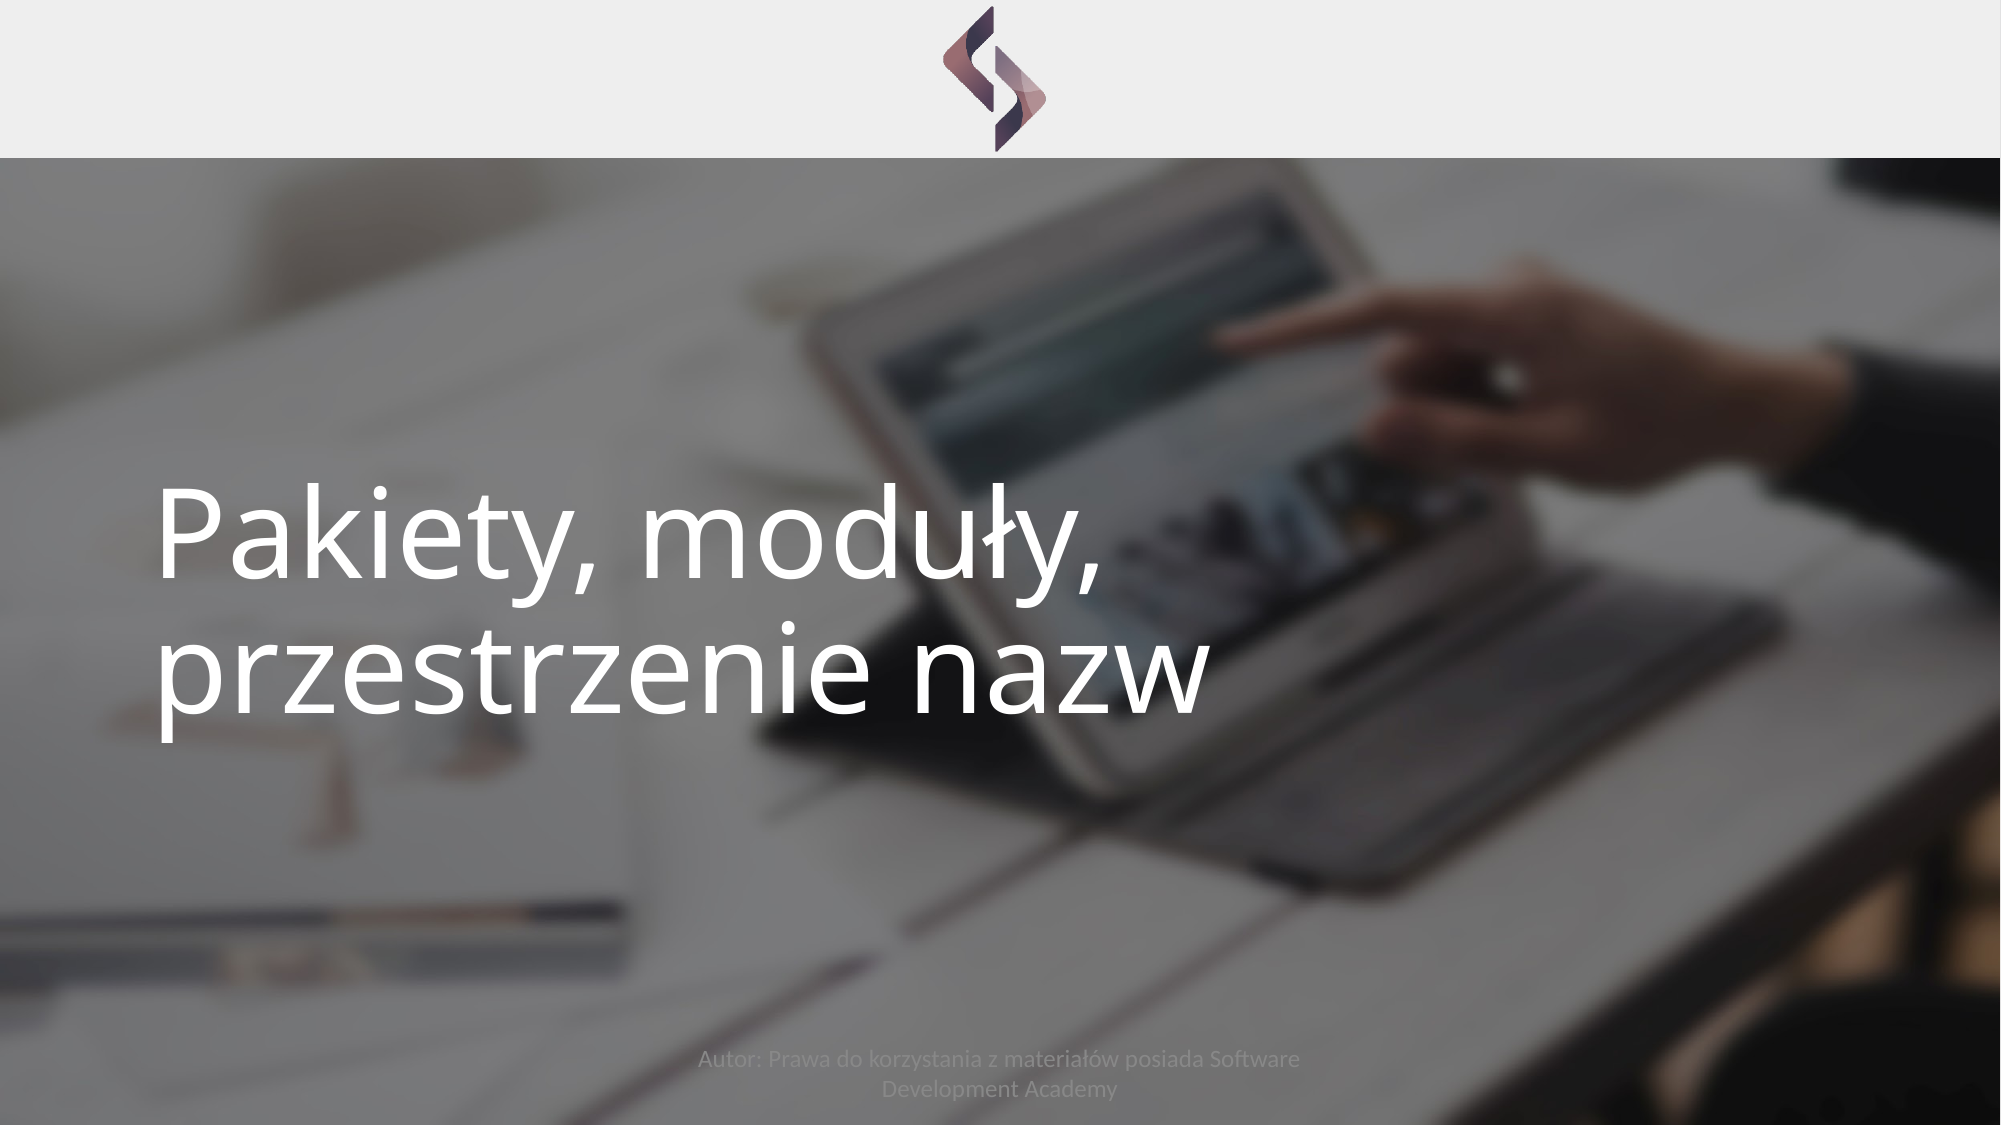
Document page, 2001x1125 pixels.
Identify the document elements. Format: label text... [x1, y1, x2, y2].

picture [0, 0, 2001, 1125]
footer Autor: Prawa do korzystania z materiałów posiada Software Development Academy [662, 1042, 1338, 1103]
title Pakiety, moduły, przestrzenie nazw [136, 280, 1862, 749]
